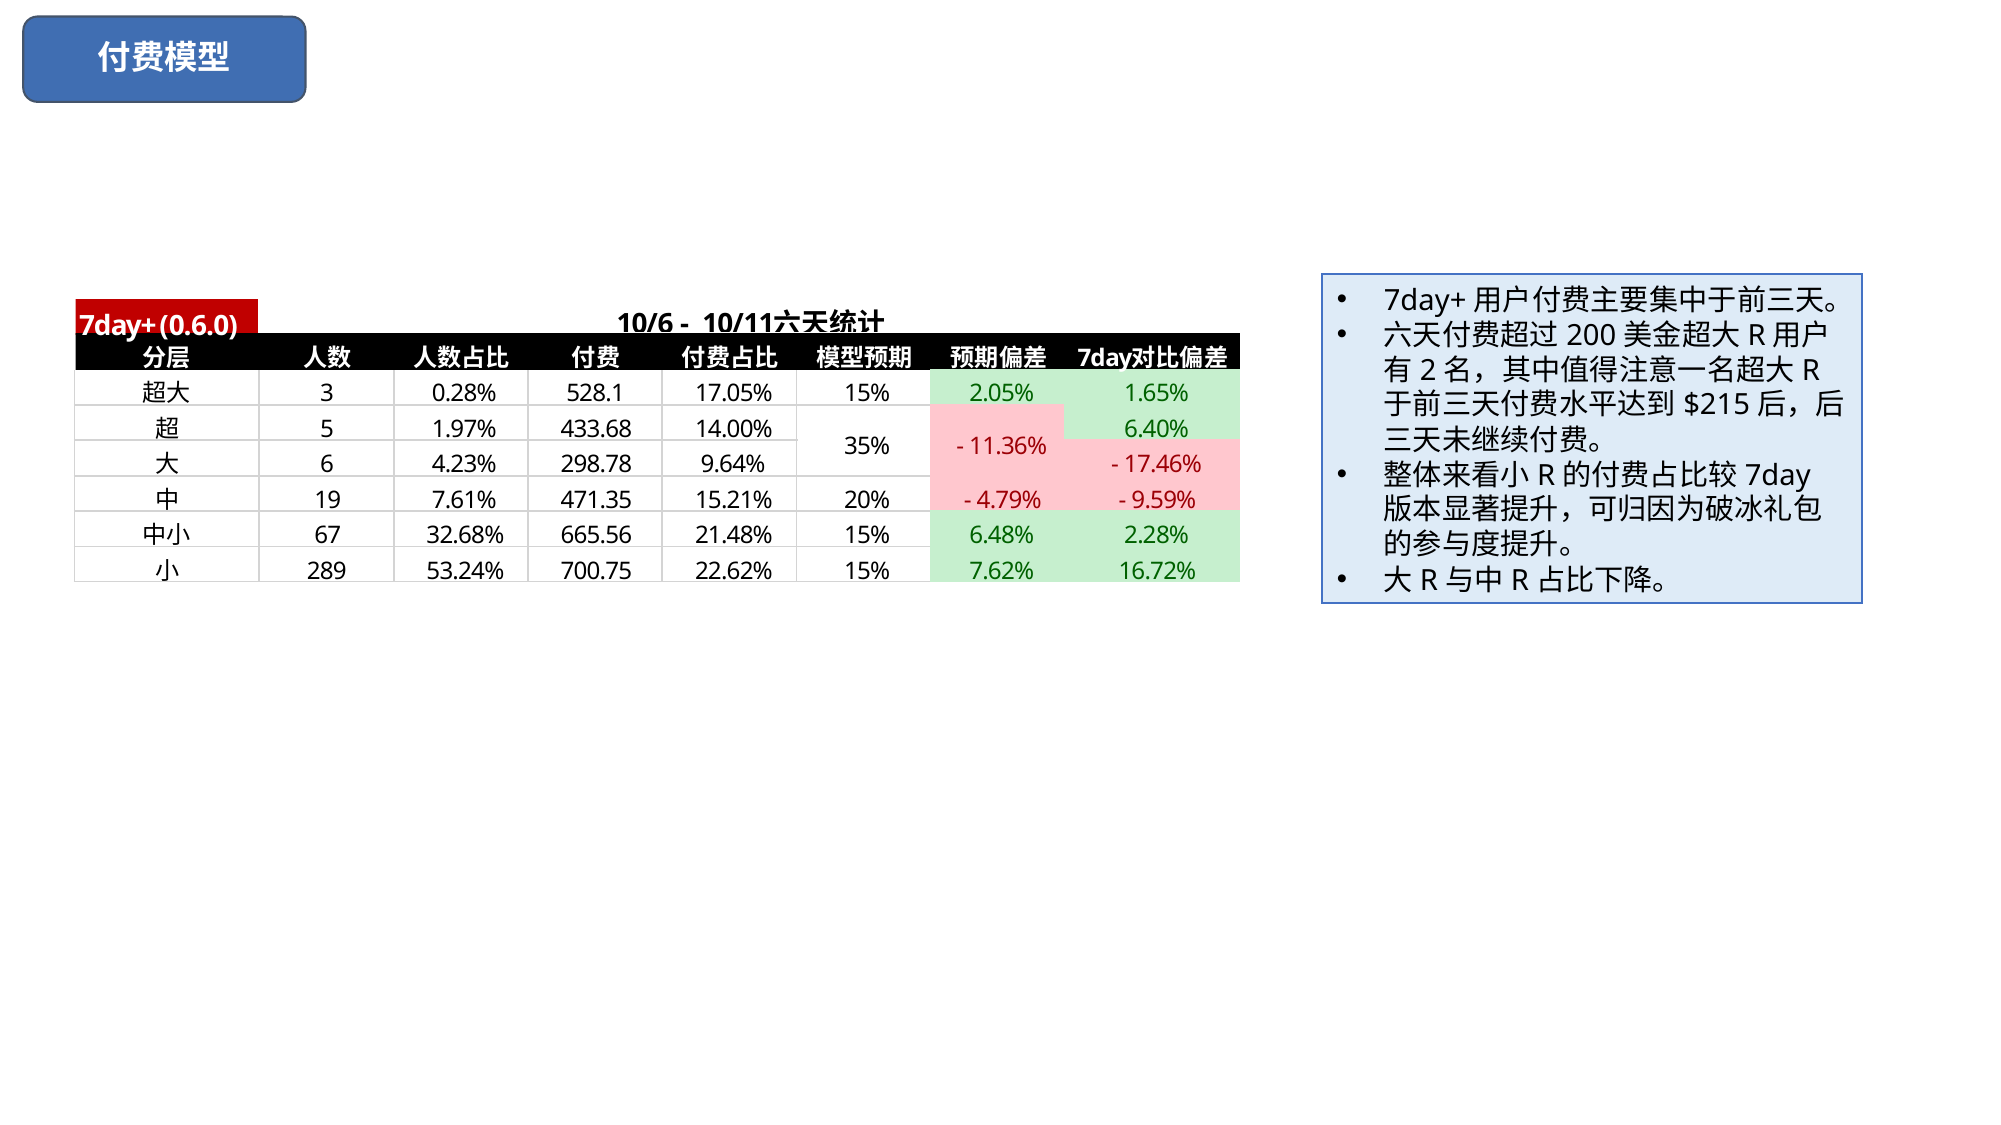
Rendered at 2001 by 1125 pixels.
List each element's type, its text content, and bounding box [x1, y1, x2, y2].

text_box 7day+用户付费主要集中于前三天。 六天付费超过200美金超大R用户有2名，其中值得注意一名超大R于前三天付费水平达到$215后，后三天未继续付费。 整体来看小R的付费占比较7day版本显著提升，可归因为破冰礼包的参与度提升。 大R与中R占比下降。 [1321, 273, 1863, 604]
text_box 付费模型 [22, 15, 307, 103]
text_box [73, 297, 1242, 584]
